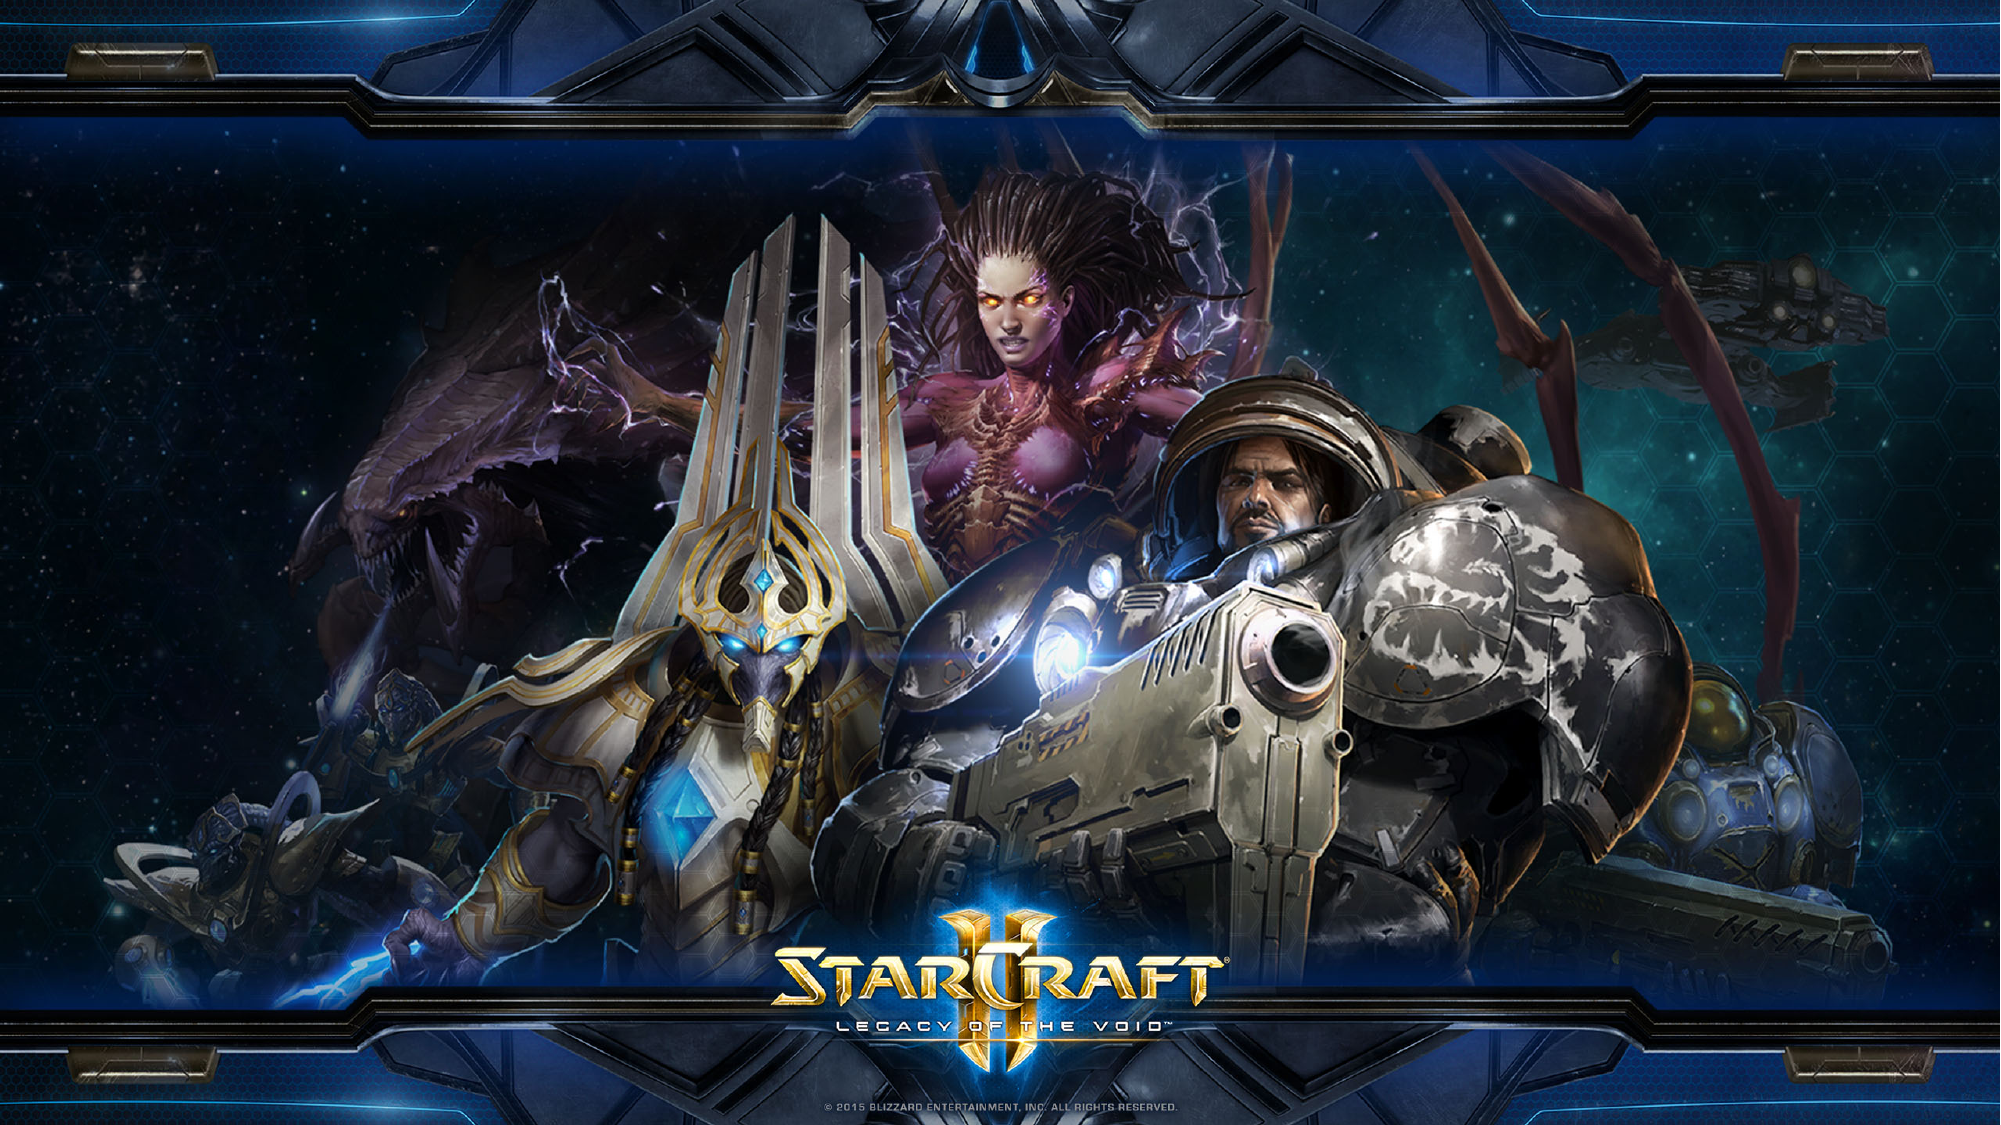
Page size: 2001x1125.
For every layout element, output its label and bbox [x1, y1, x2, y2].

list [0, 0, 2000, 1125]
